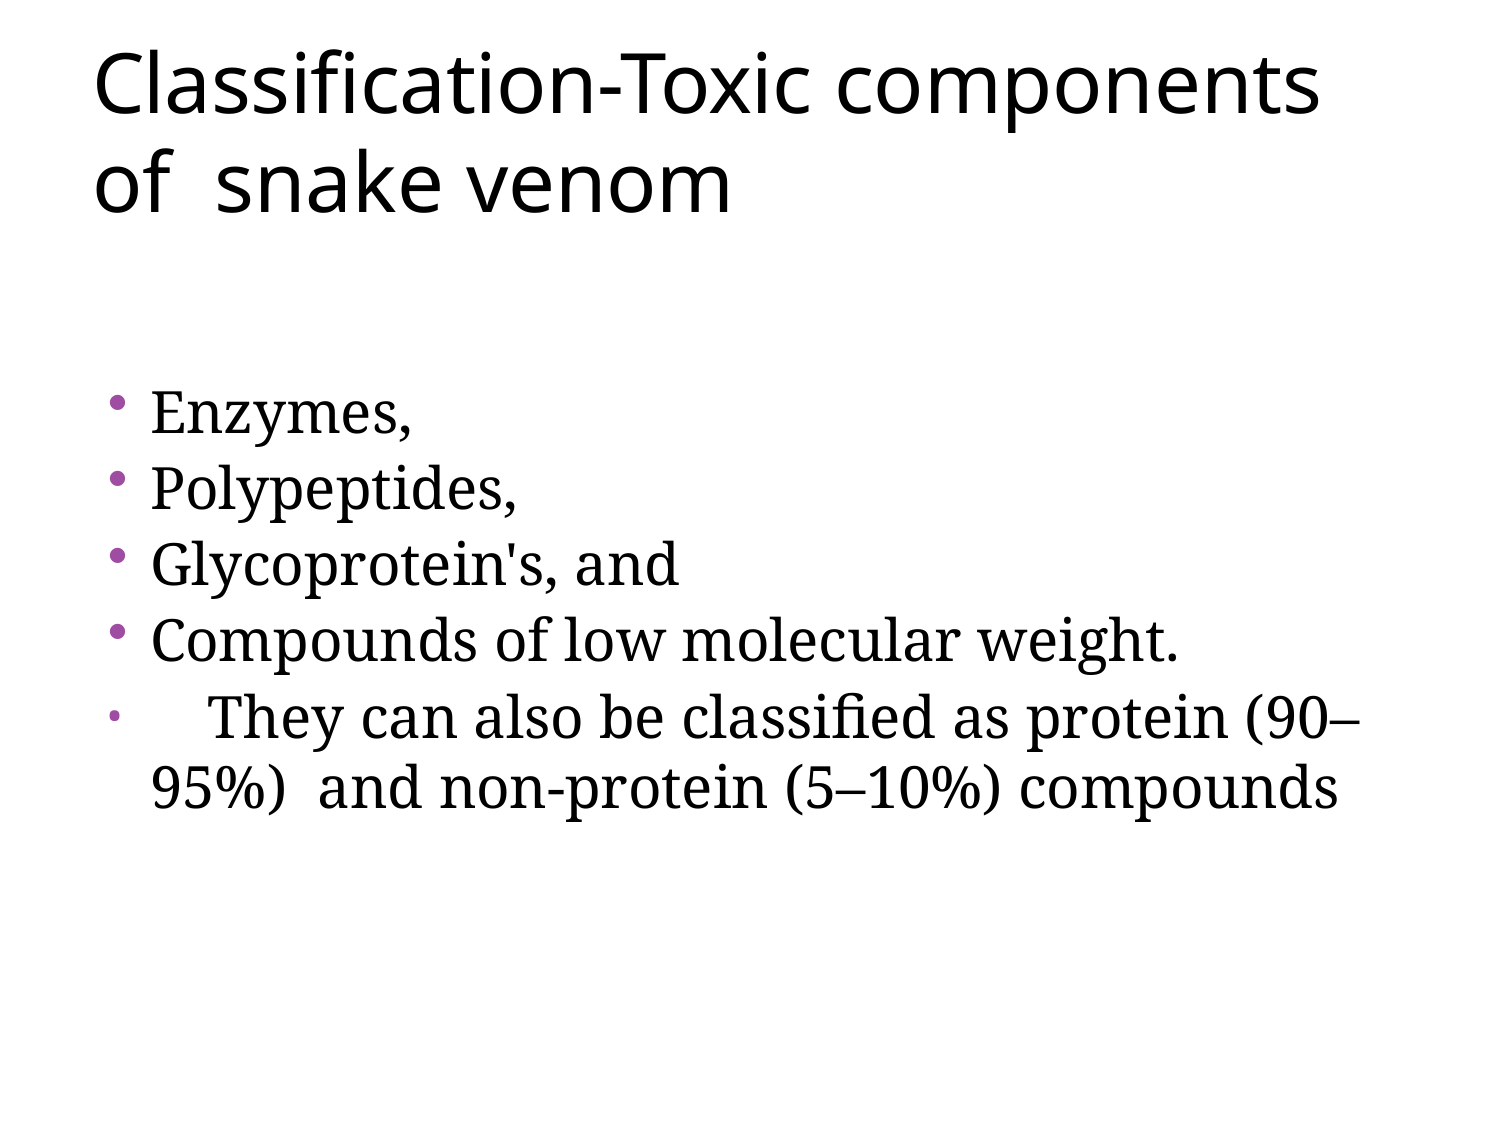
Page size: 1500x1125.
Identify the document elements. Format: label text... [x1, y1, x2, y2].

title Classification-Toxic components of snake venom [89, 27, 1410, 230]
text_box Enzymes, Polypeptides, Glycoprotein's, and Compounds of low molecular weight. They can also be classified as protein (90–95%) and non-protein (5–10%) compounds [105, 366, 1389, 820]
